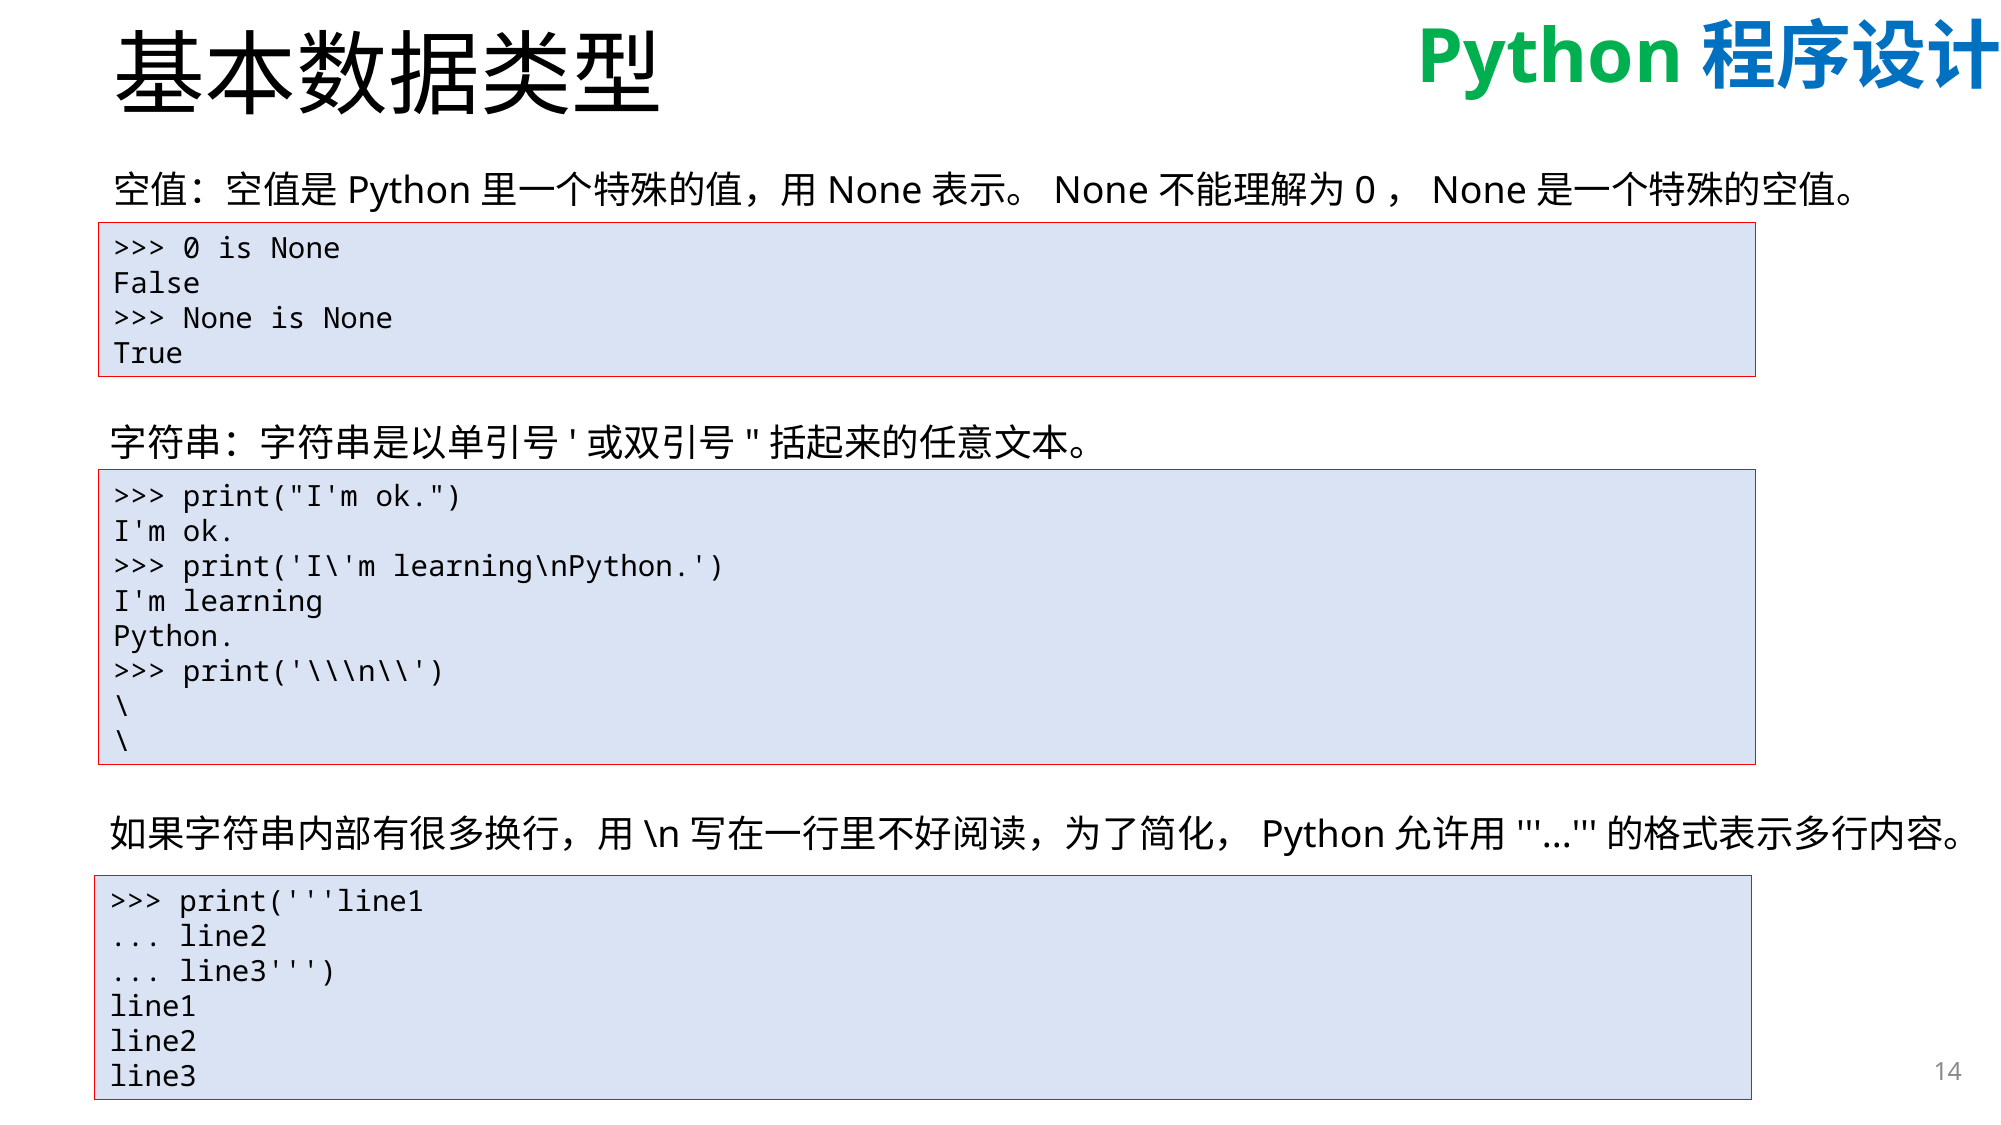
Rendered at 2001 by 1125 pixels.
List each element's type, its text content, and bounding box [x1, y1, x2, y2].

slide_number 14 [1527, 1042, 1978, 1103]
text_box 如果字符串内部有很多换行，用\n写在一行里不好阅读，为了简化，Python允许用'''...'''的格式表示多行内容。 [94, 802, 1962, 863]
text_box 字符串：字符串是以单引号'或双引号"括起来的任意文本。 [94, 411, 1962, 472]
text_box >>> print('''line1 ... line2 ... line3''') line1 line2 line3 [94, 875, 1752, 1100]
title 基本数据类型 [98, 0, 1824, 157]
text_box >>> print("I'm ok.") I'm ok. >>> print('I\'m learning\nPython.') I'm learning Python. >>> print('\\\n\\') \ \ [98, 472, 1756, 765]
text_box >>> 0 is None False >>> None is None True [98, 222, 1756, 377]
text_box 空值：空值是Python里一个特殊的值，用None表示。None不能理解为0，None是一个特殊的空值。 [98, 158, 1966, 219]
